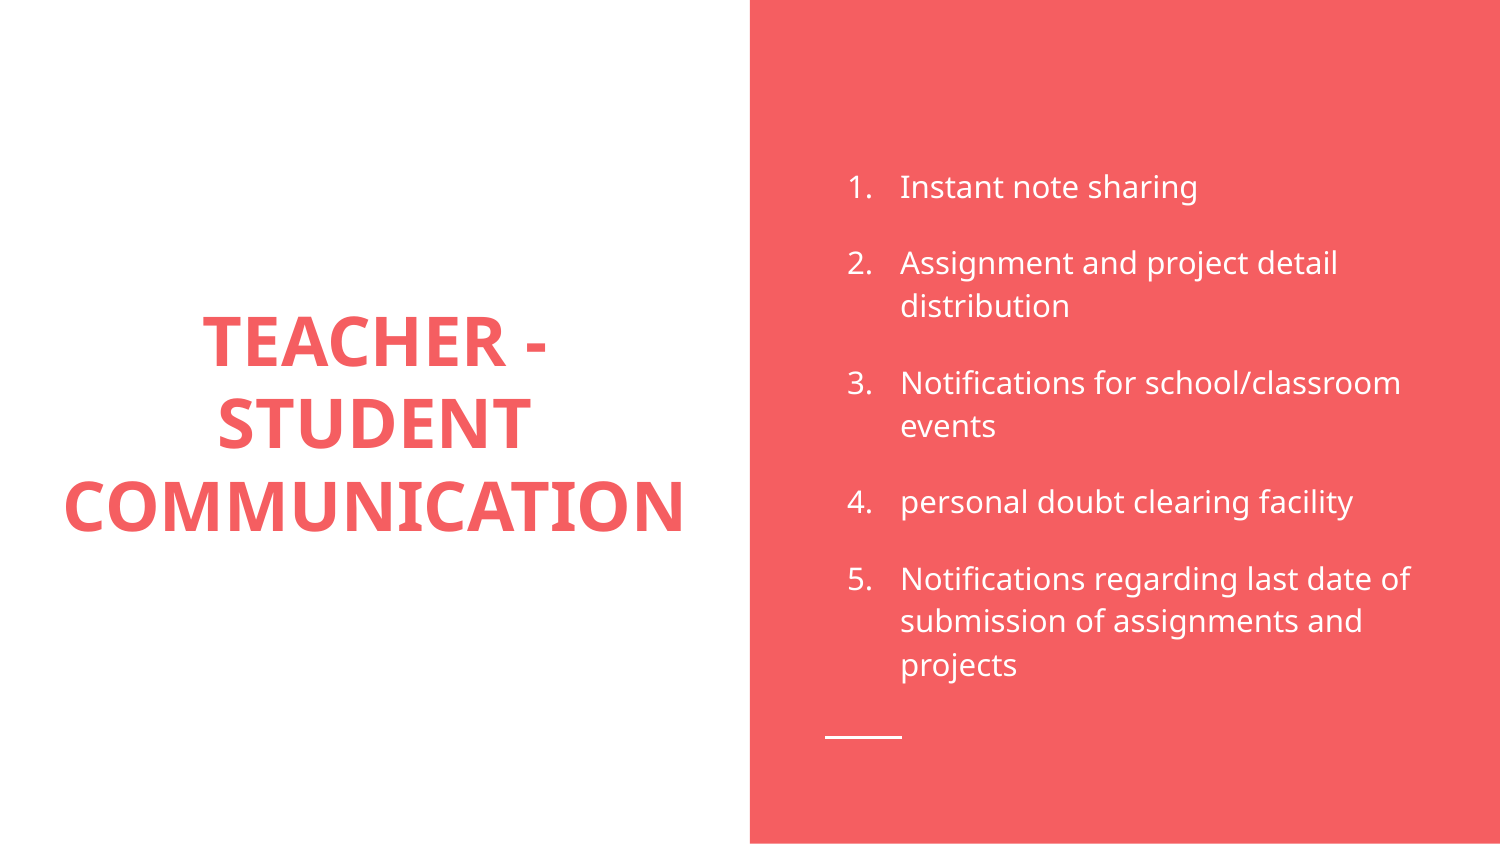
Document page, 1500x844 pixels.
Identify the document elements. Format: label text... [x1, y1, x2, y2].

title TEACHER - STUDENT COMMUNICATION [43, 283, 708, 560]
list Instant note sharing Assignment and project detail distribution Notifications for school/classroom events personal doubt clearing facility Notifications regarding last date of submission of assignments and projects [810, 118, 1440, 725]
